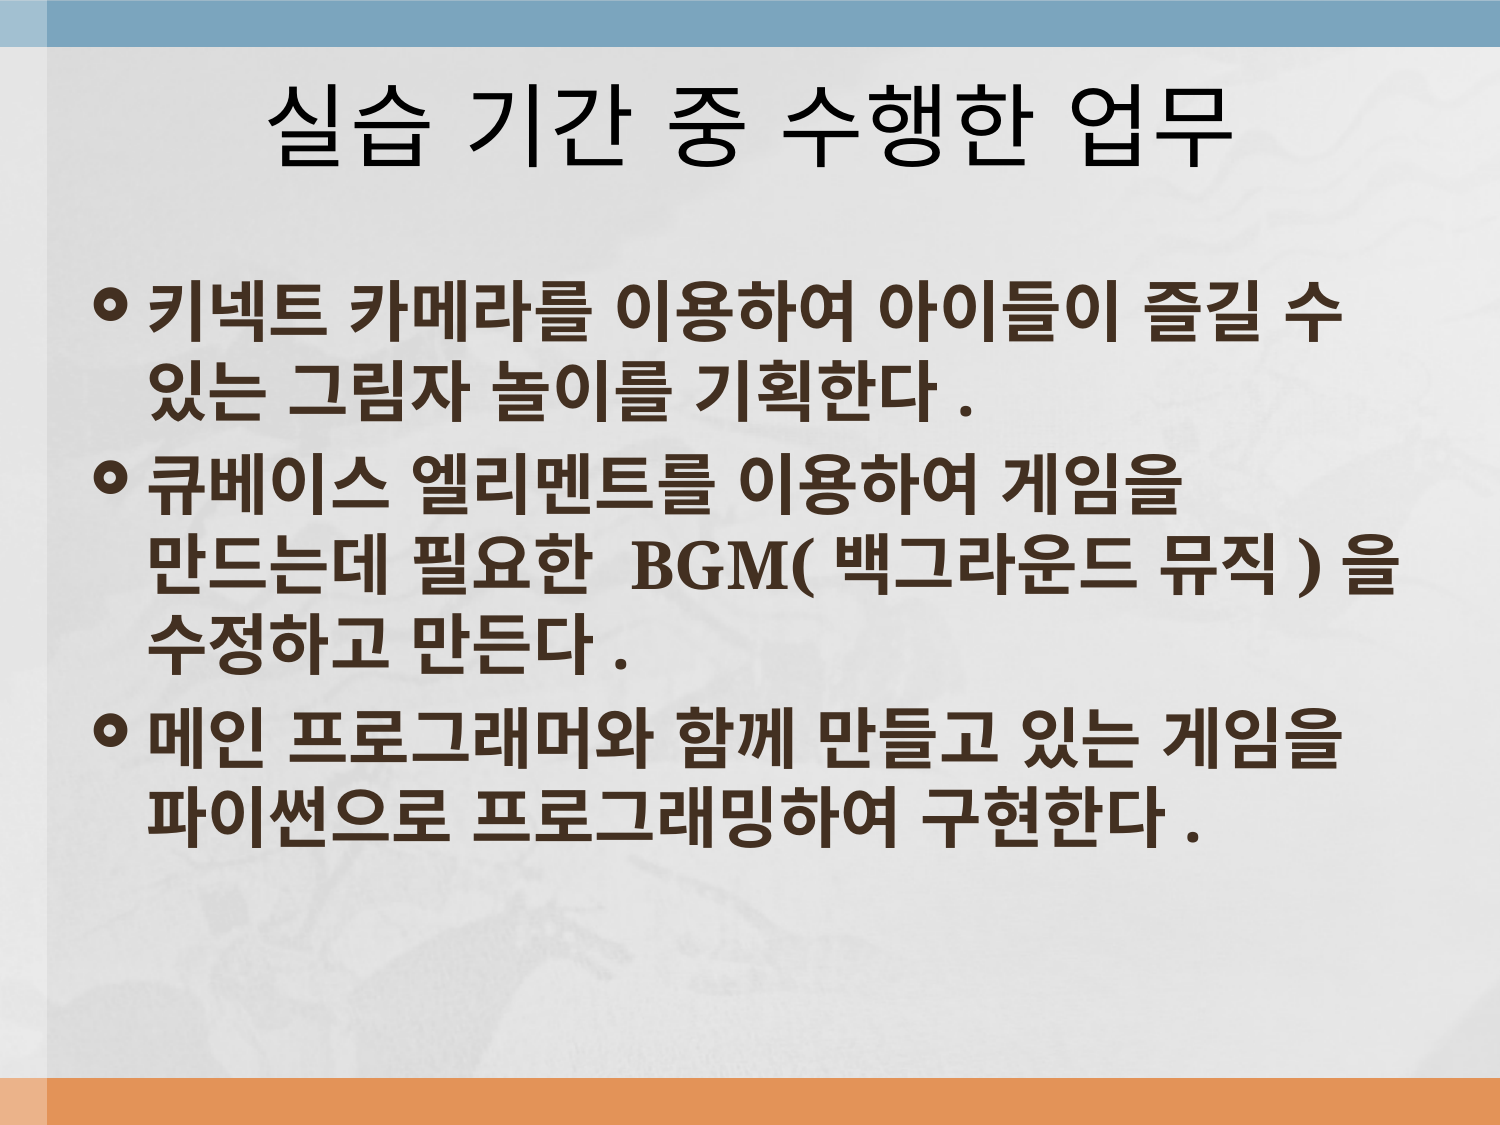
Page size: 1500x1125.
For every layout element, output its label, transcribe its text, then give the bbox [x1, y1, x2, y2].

title 실습 기간 중 수행한 업무 [49, 46, 1454, 202]
list 키넥트 카메라를 이용하여 아이들이 즐길 수 있는 그림자 놀이를 기획한다. 큐베이스 엘리멘트를 이용하여 게임을 만드는데 필요한 BGM(백그라운드 뮤직)을 수정하고 만든다. 메인 프로그래머와 함께 만들고 있는 게임을 파이썬으로 프로그래밍하여 구현한다. [75, 262, 1425, 1005]
